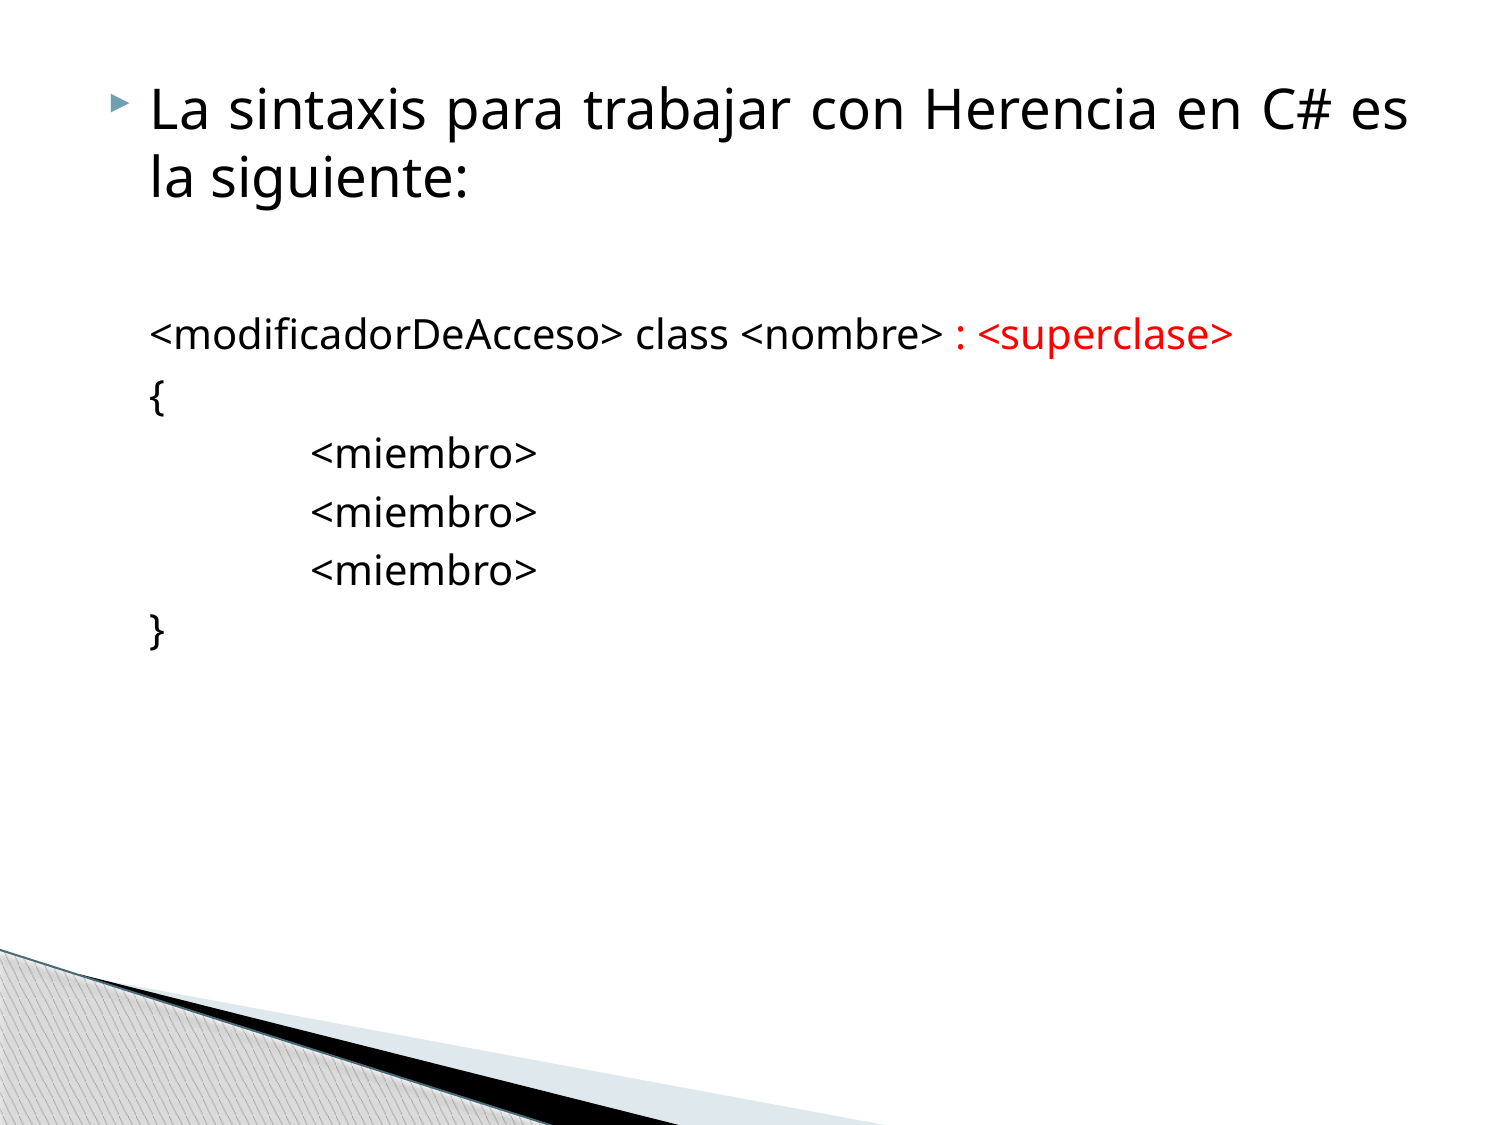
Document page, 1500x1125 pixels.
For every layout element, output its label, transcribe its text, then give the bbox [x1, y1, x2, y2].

list La sintaxis para trabajar con Herencia en C# es la siguiente: <modificadorDeAcceso> class <nombre> : <superclase> { <miembro> <miembro> <miembro> } [75, 66, 1425, 1071]
